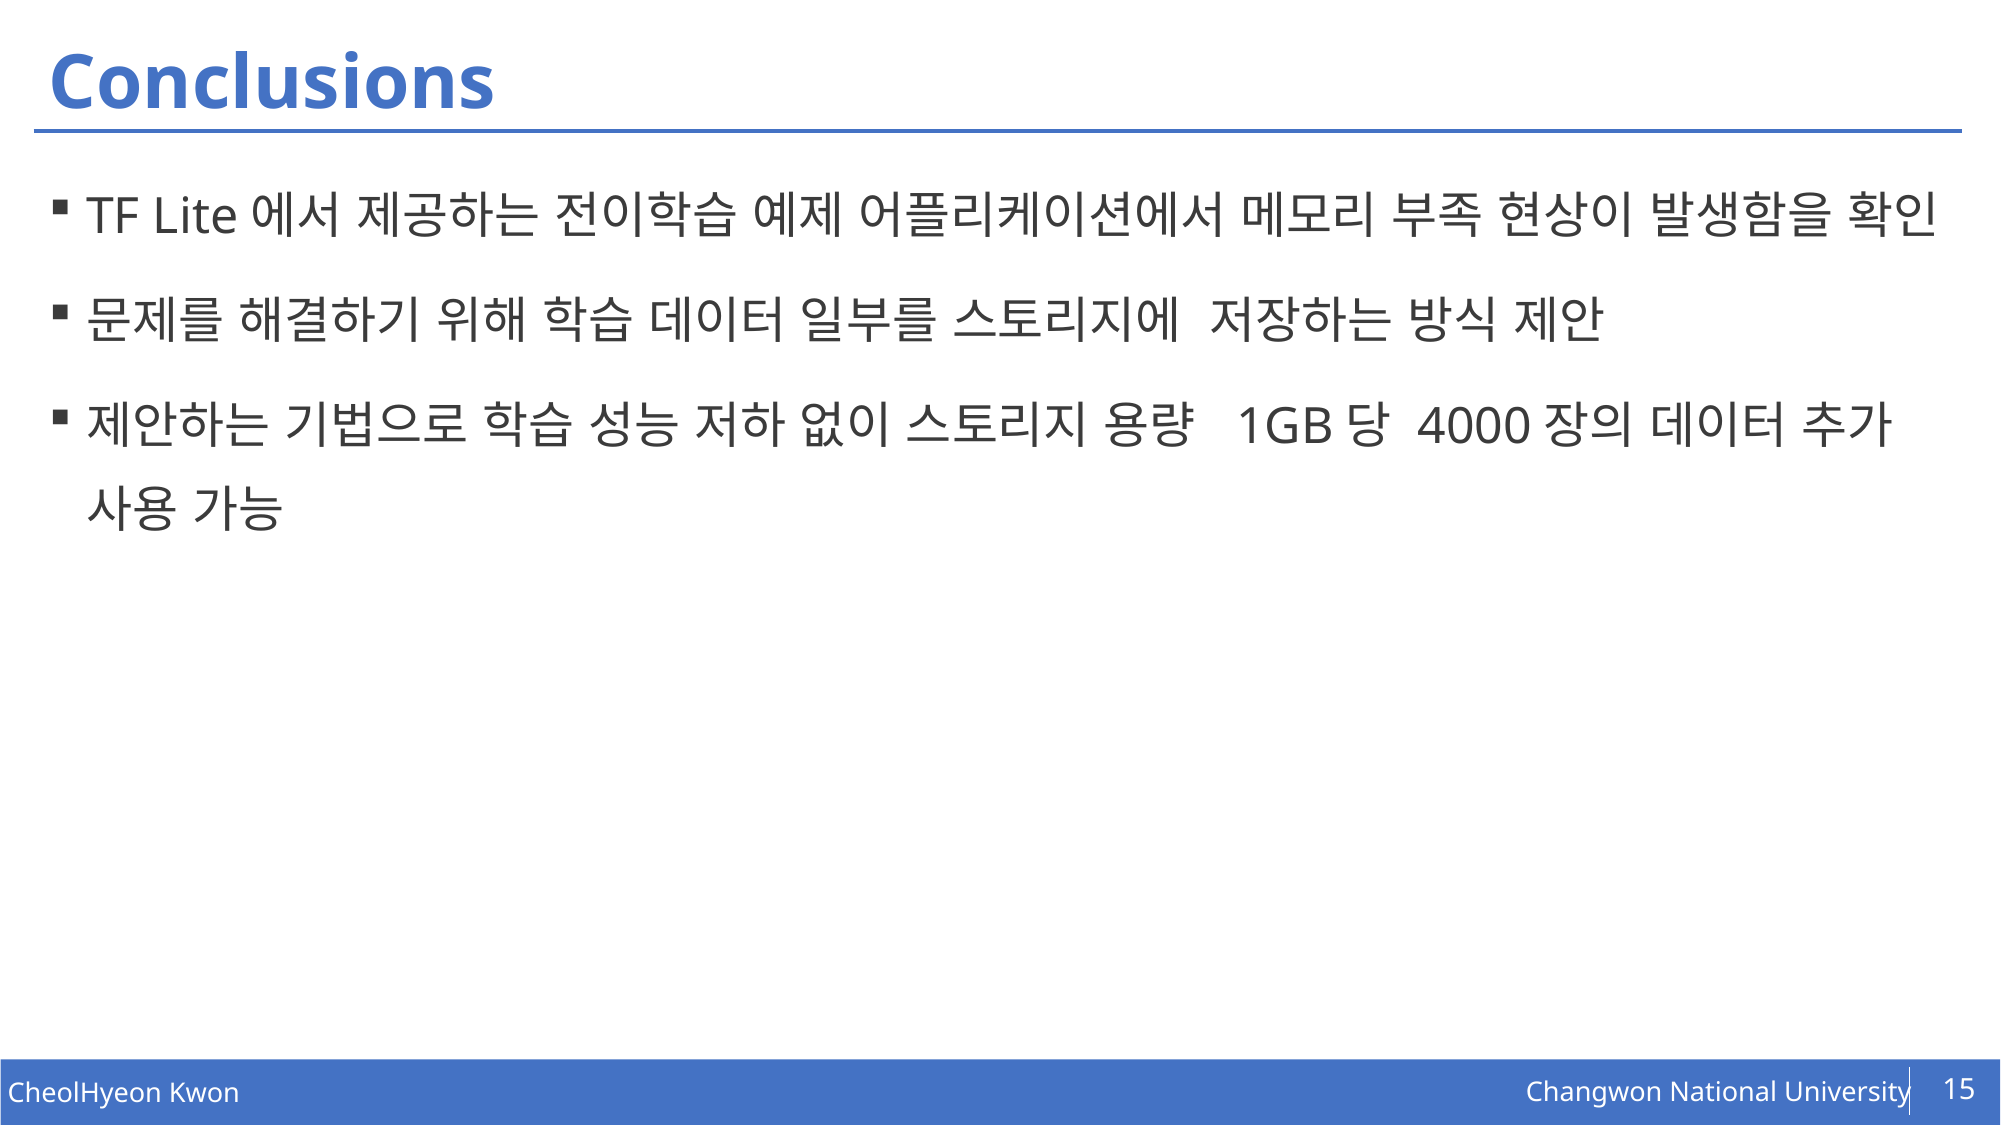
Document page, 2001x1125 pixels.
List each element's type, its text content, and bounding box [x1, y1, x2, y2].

list TF Lite에서 제공하는 전이학습 예제 어플리케이션에서 메모리 부족 현상이 발생함을 확인 문제를 해결하기 위해 학습 데이터 일부를 스토리지에 저장하는 방식 제안 제안하는 기법으로 학습 성능 저하 없이 스토리지 용량 1GB당 4000장의 데이터 추가 사용 가능 [33, 152, 1963, 997]
title Conclusions [33, 27, 1963, 143]
slide_number 15 [1922, 1060, 1996, 1121]
